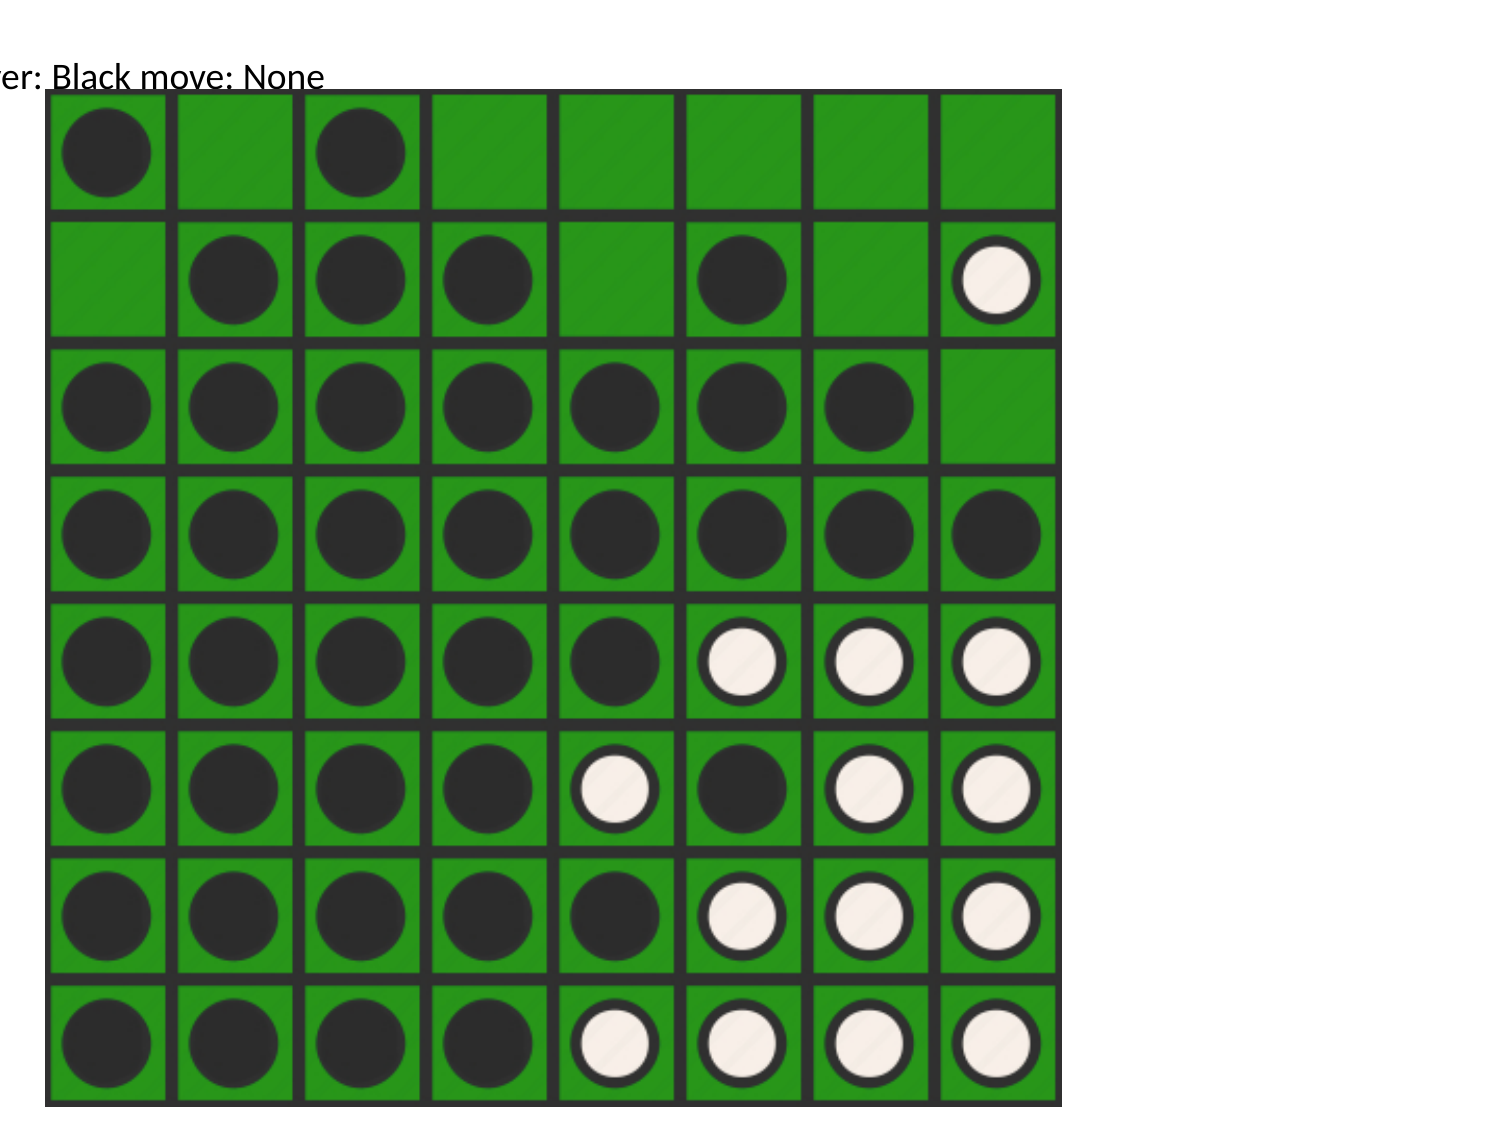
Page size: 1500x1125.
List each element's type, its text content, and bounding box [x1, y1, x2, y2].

text_box turn: 51 player: Black move: None [0, 44, 341, 105]
picture [44, 89, 1062, 1107]
